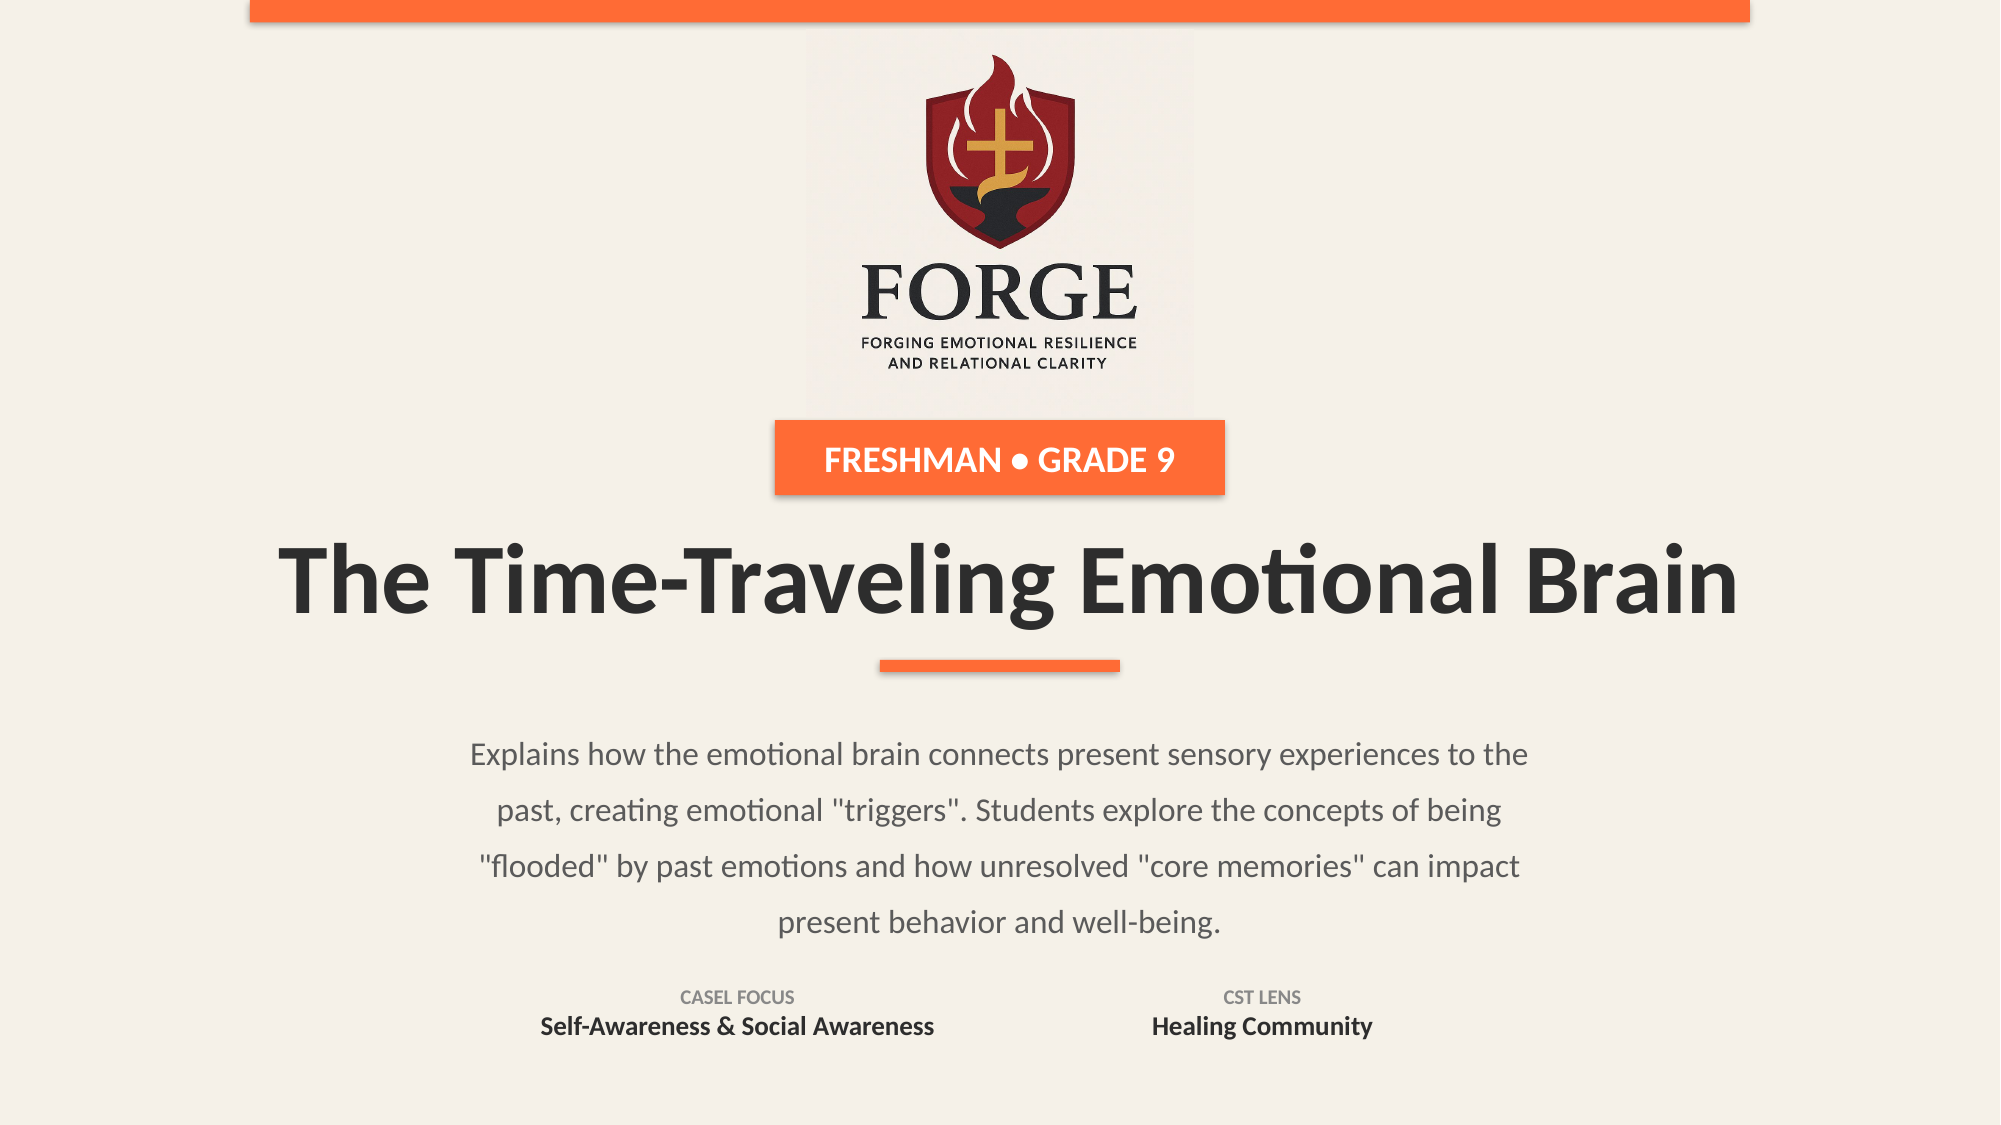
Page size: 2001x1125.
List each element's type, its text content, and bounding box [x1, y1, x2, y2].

text_box [249, 0, 1751, 23]
text_box [879, 659, 1121, 673]
text_box CST LENS Healing Community [1137, 975, 1388, 1049]
text_box Explains how the emotional brain connects present sensory experiences to the past, creating emotional "triggers". Students explore the concepts of being "flooded" by past emotions and how unresolved "core memories" can impact present behavior and well-being. [429, 709, 1570, 948]
text_box FRESHMAN • GRADE 9 [774, 419, 1226, 496]
picture [805, 28, 1195, 418]
text_box The Time-Traveling Emotional Brain [138, 506, 1882, 642]
text_box CASEL FOCUS Self-Awareness & Social Awareness [525, 975, 950, 1049]
